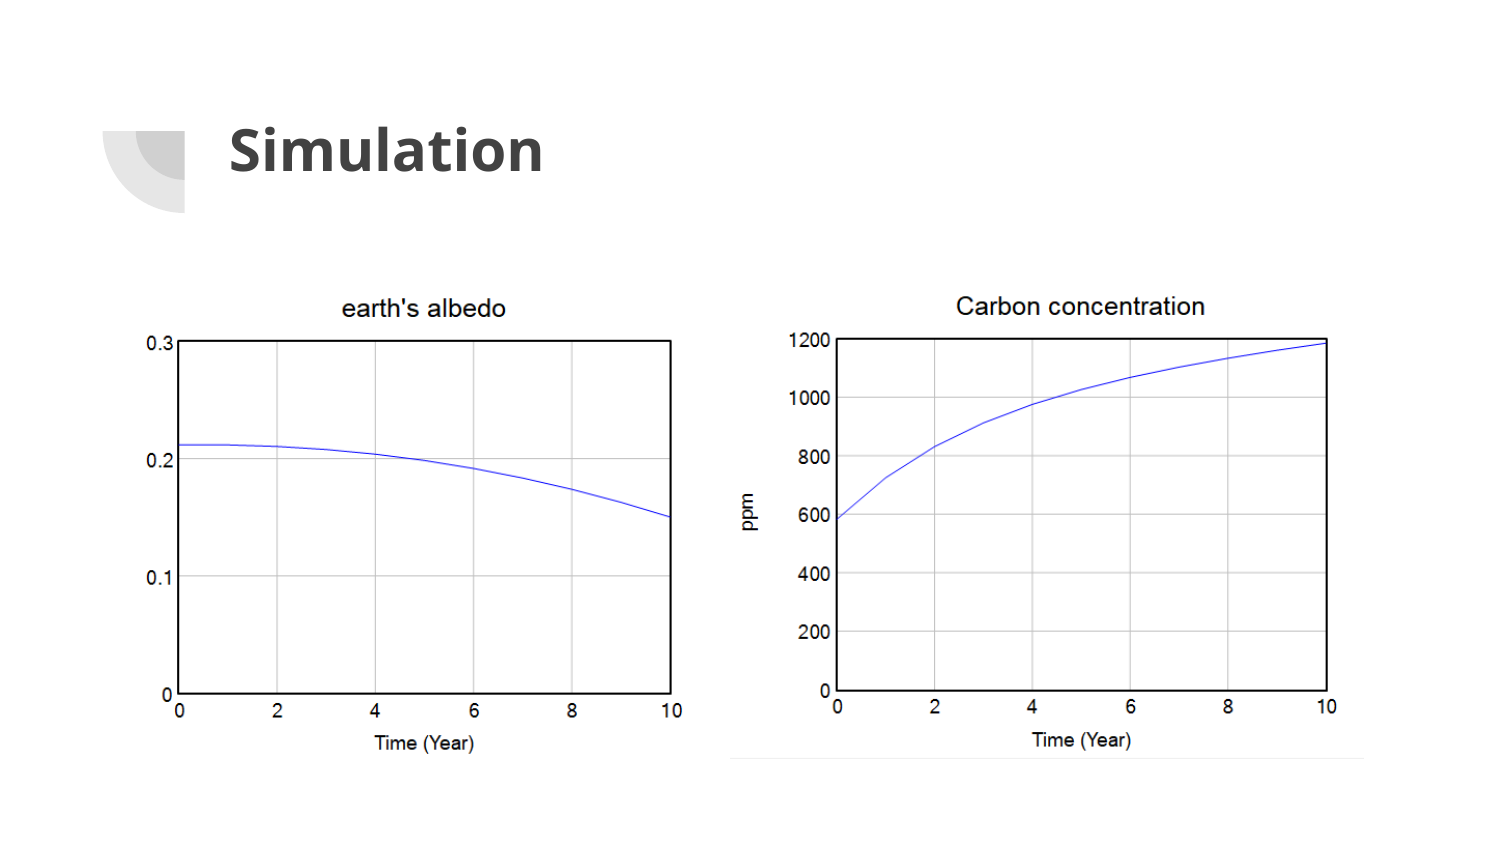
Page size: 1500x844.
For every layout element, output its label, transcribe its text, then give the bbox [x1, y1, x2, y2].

picture [730, 286, 1364, 759]
picture [71, 289, 706, 759]
title Simulation [213, 98, 1368, 263]
